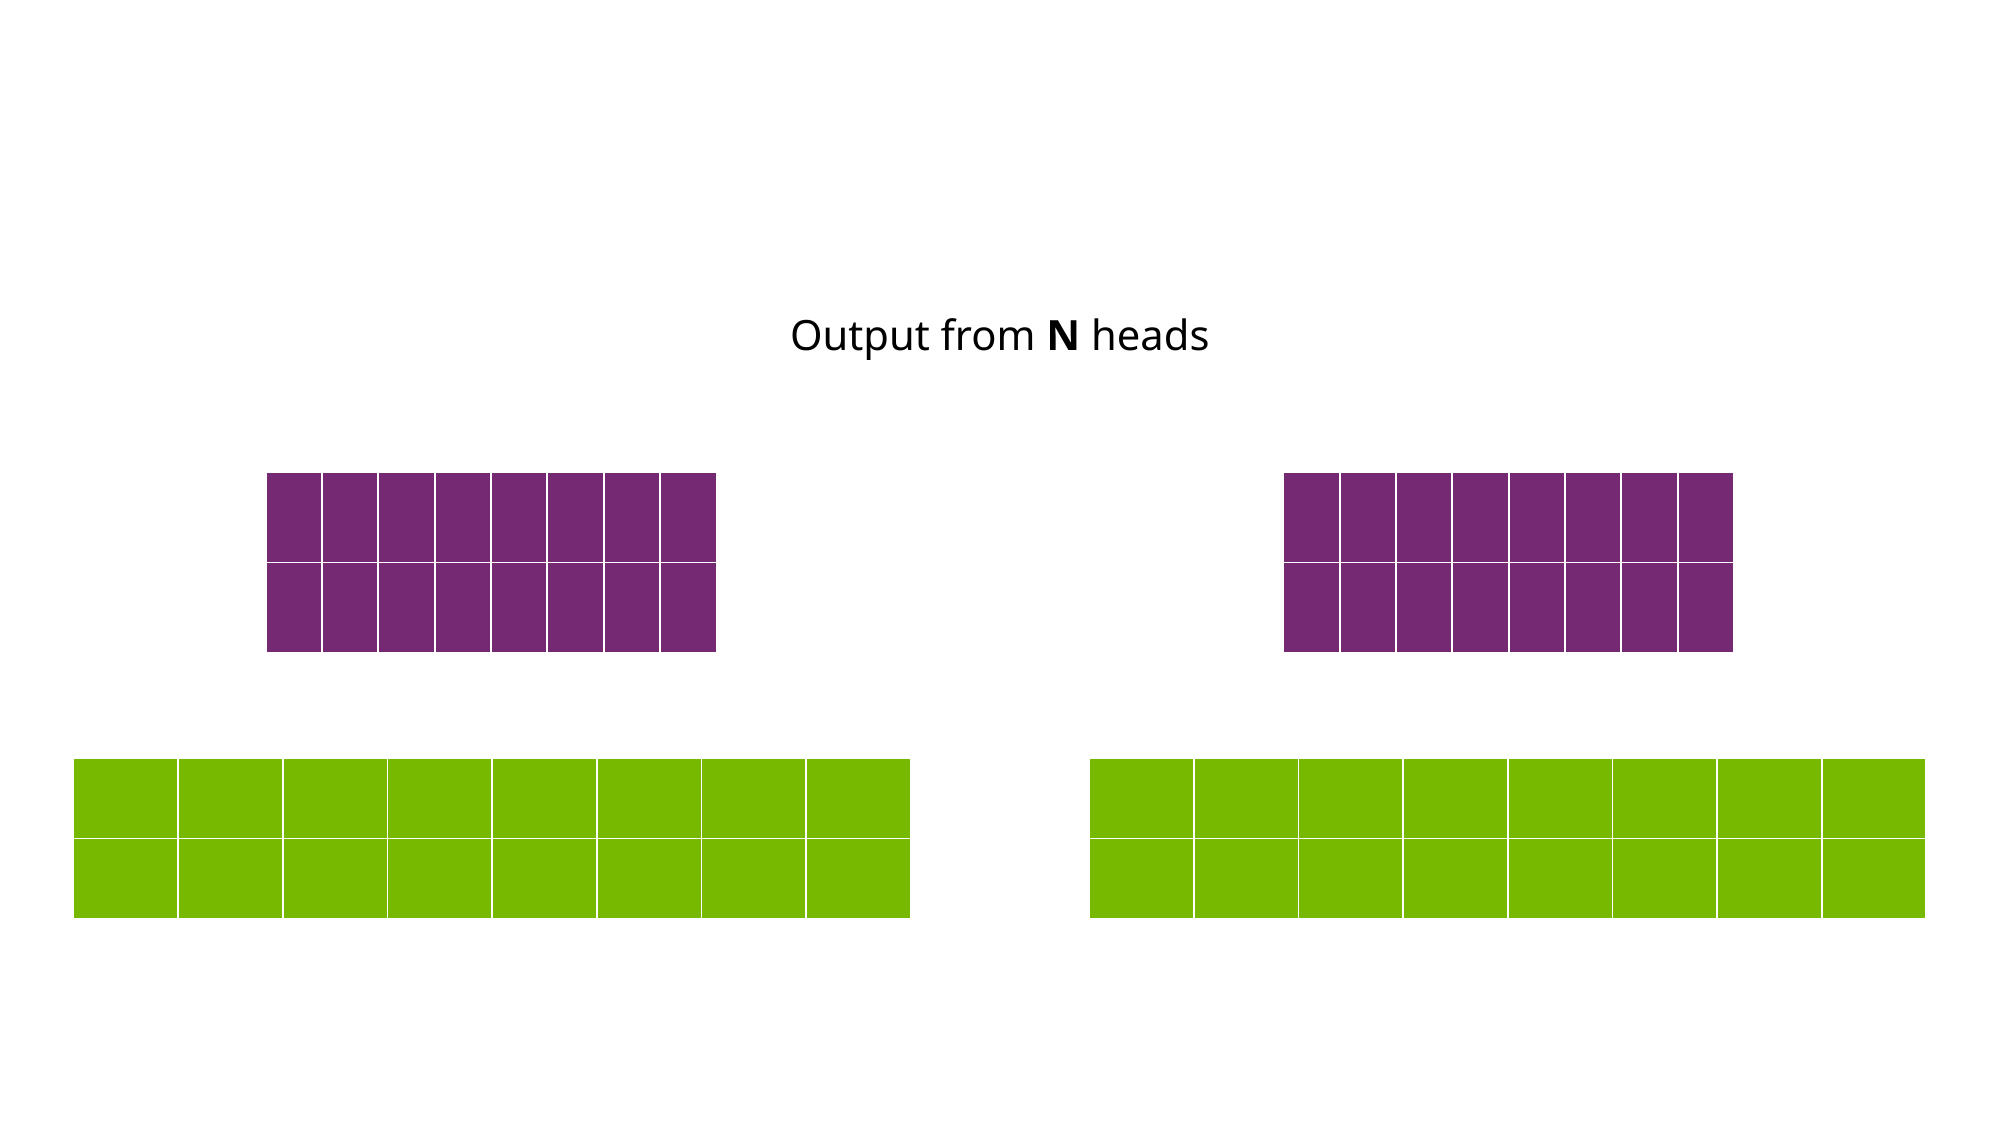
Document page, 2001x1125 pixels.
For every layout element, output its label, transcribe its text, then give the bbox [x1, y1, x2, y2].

table_header [323, 473, 377, 562]
table_cell [1510, 563, 1564, 652]
table_header [493, 759, 596, 838]
table_header [1509, 759, 1612, 838]
table_header [1679, 473, 1733, 562]
table_header [492, 473, 546, 562]
table_header [179, 759, 282, 838]
table_cell [436, 563, 490, 652]
table_header [1284, 473, 1339, 562]
table_cell [605, 563, 659, 652]
table_header [1195, 759, 1298, 838]
table_header [702, 759, 805, 838]
text_box Output from N heads [775, 301, 1225, 367]
table_header [1622, 473, 1677, 562]
table_header [807, 759, 910, 838]
table_cell [702, 839, 805, 918]
table_cell [1509, 839, 1612, 918]
table_cell [284, 839, 387, 918]
table_header [388, 759, 491, 838]
table_cell [323, 563, 377, 652]
table_header [1510, 473, 1564, 562]
table_header [74, 759, 177, 838]
table_header [1566, 473, 1620, 562]
table_cell [1195, 839, 1298, 918]
table_header [436, 473, 490, 562]
table_header [1090, 759, 1193, 838]
table_header [605, 473, 659, 562]
table_cell [493, 839, 596, 918]
table_header [1613, 759, 1716, 838]
table_header [1341, 473, 1395, 562]
table_cell [1284, 563, 1339, 652]
table_cell [388, 839, 491, 918]
table_cell [1299, 839, 1402, 918]
table_cell [1679, 563, 1733, 652]
table_header [379, 473, 434, 562]
table_cell [1404, 839, 1507, 918]
table_cell [661, 563, 716, 652]
table_cell [1341, 563, 1395, 652]
table_header [1404, 759, 1507, 838]
table_cell [179, 839, 282, 918]
table_header [598, 759, 701, 838]
table_cell [74, 839, 177, 918]
table_header [1299, 759, 1402, 838]
table_cell [267, 563, 321, 652]
table_header [1397, 473, 1451, 562]
table_cell [1566, 563, 1620, 652]
table_header [661, 473, 716, 562]
table_cell [379, 563, 434, 652]
table_cell [598, 839, 701, 918]
table_header [548, 473, 603, 562]
table_cell [492, 563, 546, 652]
table_cell [1397, 563, 1451, 652]
table_cell [1622, 563, 1677, 652]
table_cell [548, 563, 603, 652]
table_cell [1453, 563, 1508, 652]
table_header [1823, 759, 1925, 838]
table_cell [1718, 839, 1821, 918]
table_header [284, 759, 387, 838]
table_header [1453, 473, 1508, 562]
table_cell [1613, 839, 1716, 918]
table_header [1718, 759, 1821, 838]
table_header [267, 473, 321, 562]
table_cell [1090, 839, 1193, 918]
table_cell [807, 839, 910, 918]
table_cell [1823, 839, 1925, 918]
